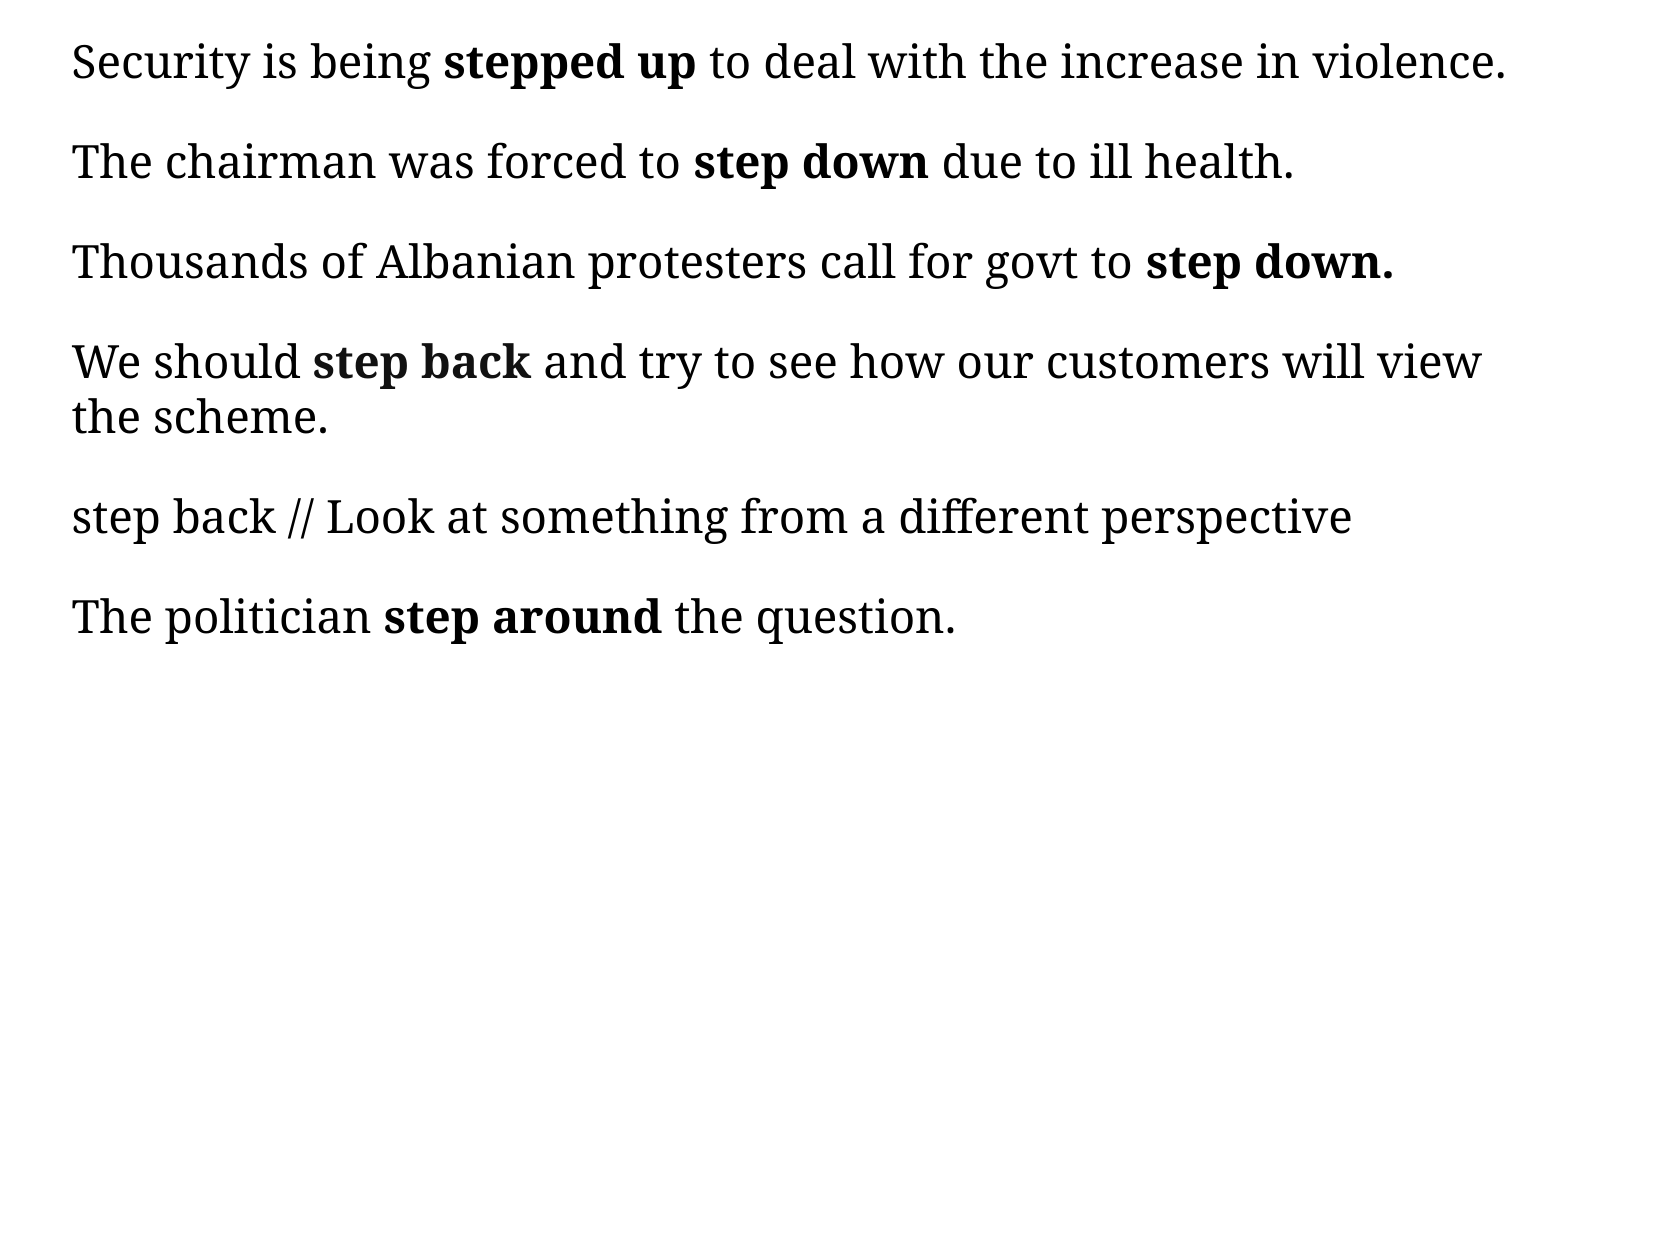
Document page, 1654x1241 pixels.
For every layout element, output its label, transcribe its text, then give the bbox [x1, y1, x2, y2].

text_box [74, 195, 1563, 1215]
text_box Security is being stepped up to deal with the increase in violence. The chairman was forced to step down due to ill health. Thousands of Albanian protesters call for govt to step down. We should step back and try to see how our customers will view the scheme. step back // Look at something from a different perspective The politician step around the question. [71, 31, 1559, 1140]
